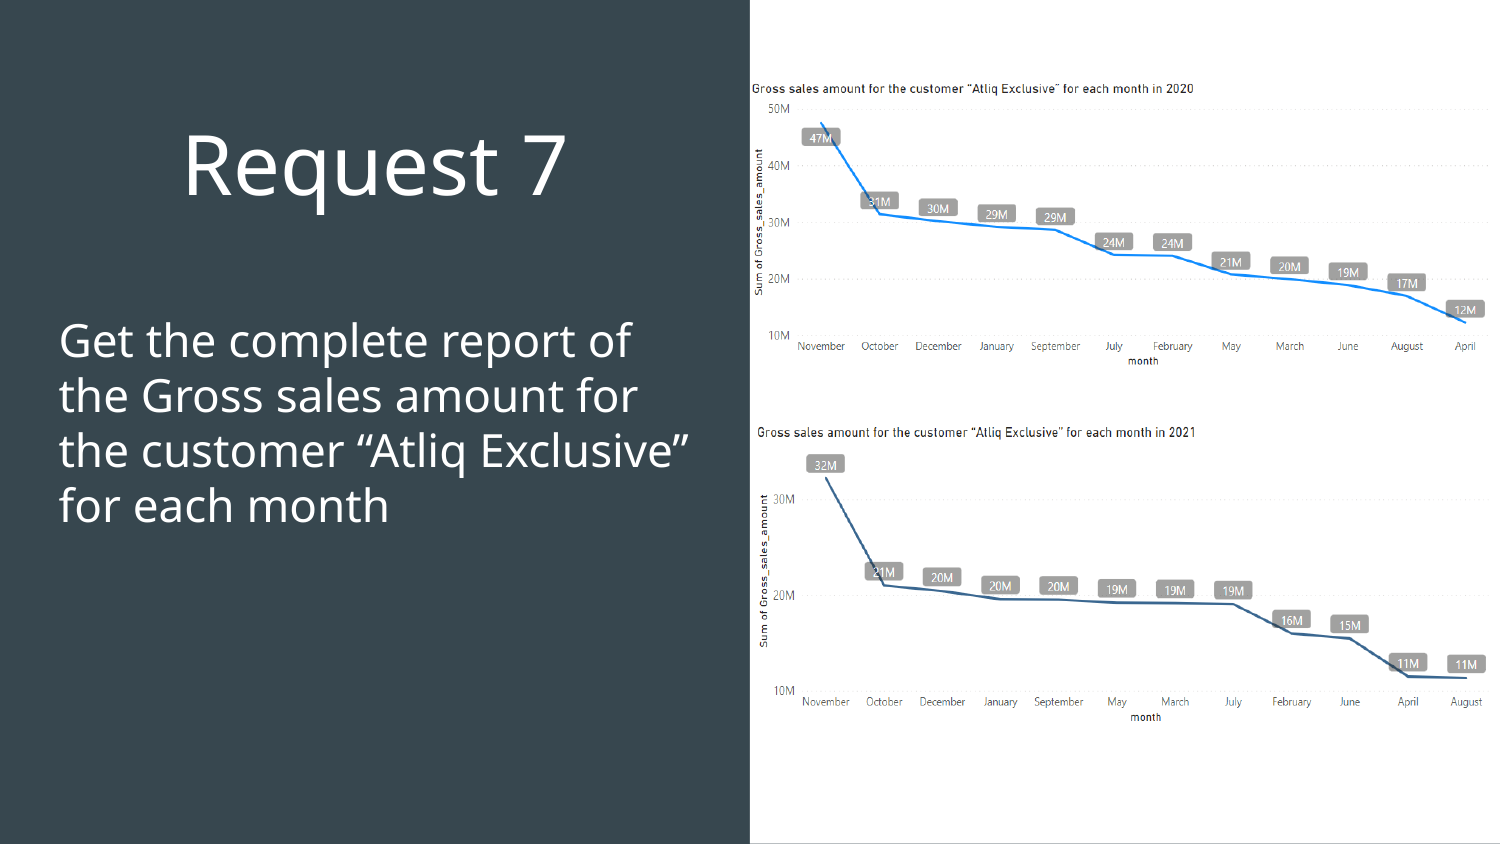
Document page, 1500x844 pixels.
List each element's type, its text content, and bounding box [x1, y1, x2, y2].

text_box Request 7 [104, 97, 647, 228]
title Get the complete report of the Gross sales amount for the customer “Atliq Exclusive” for each month [43, 284, 708, 560]
picture [749, 77, 1500, 372]
picture [749, 421, 1500, 747]
